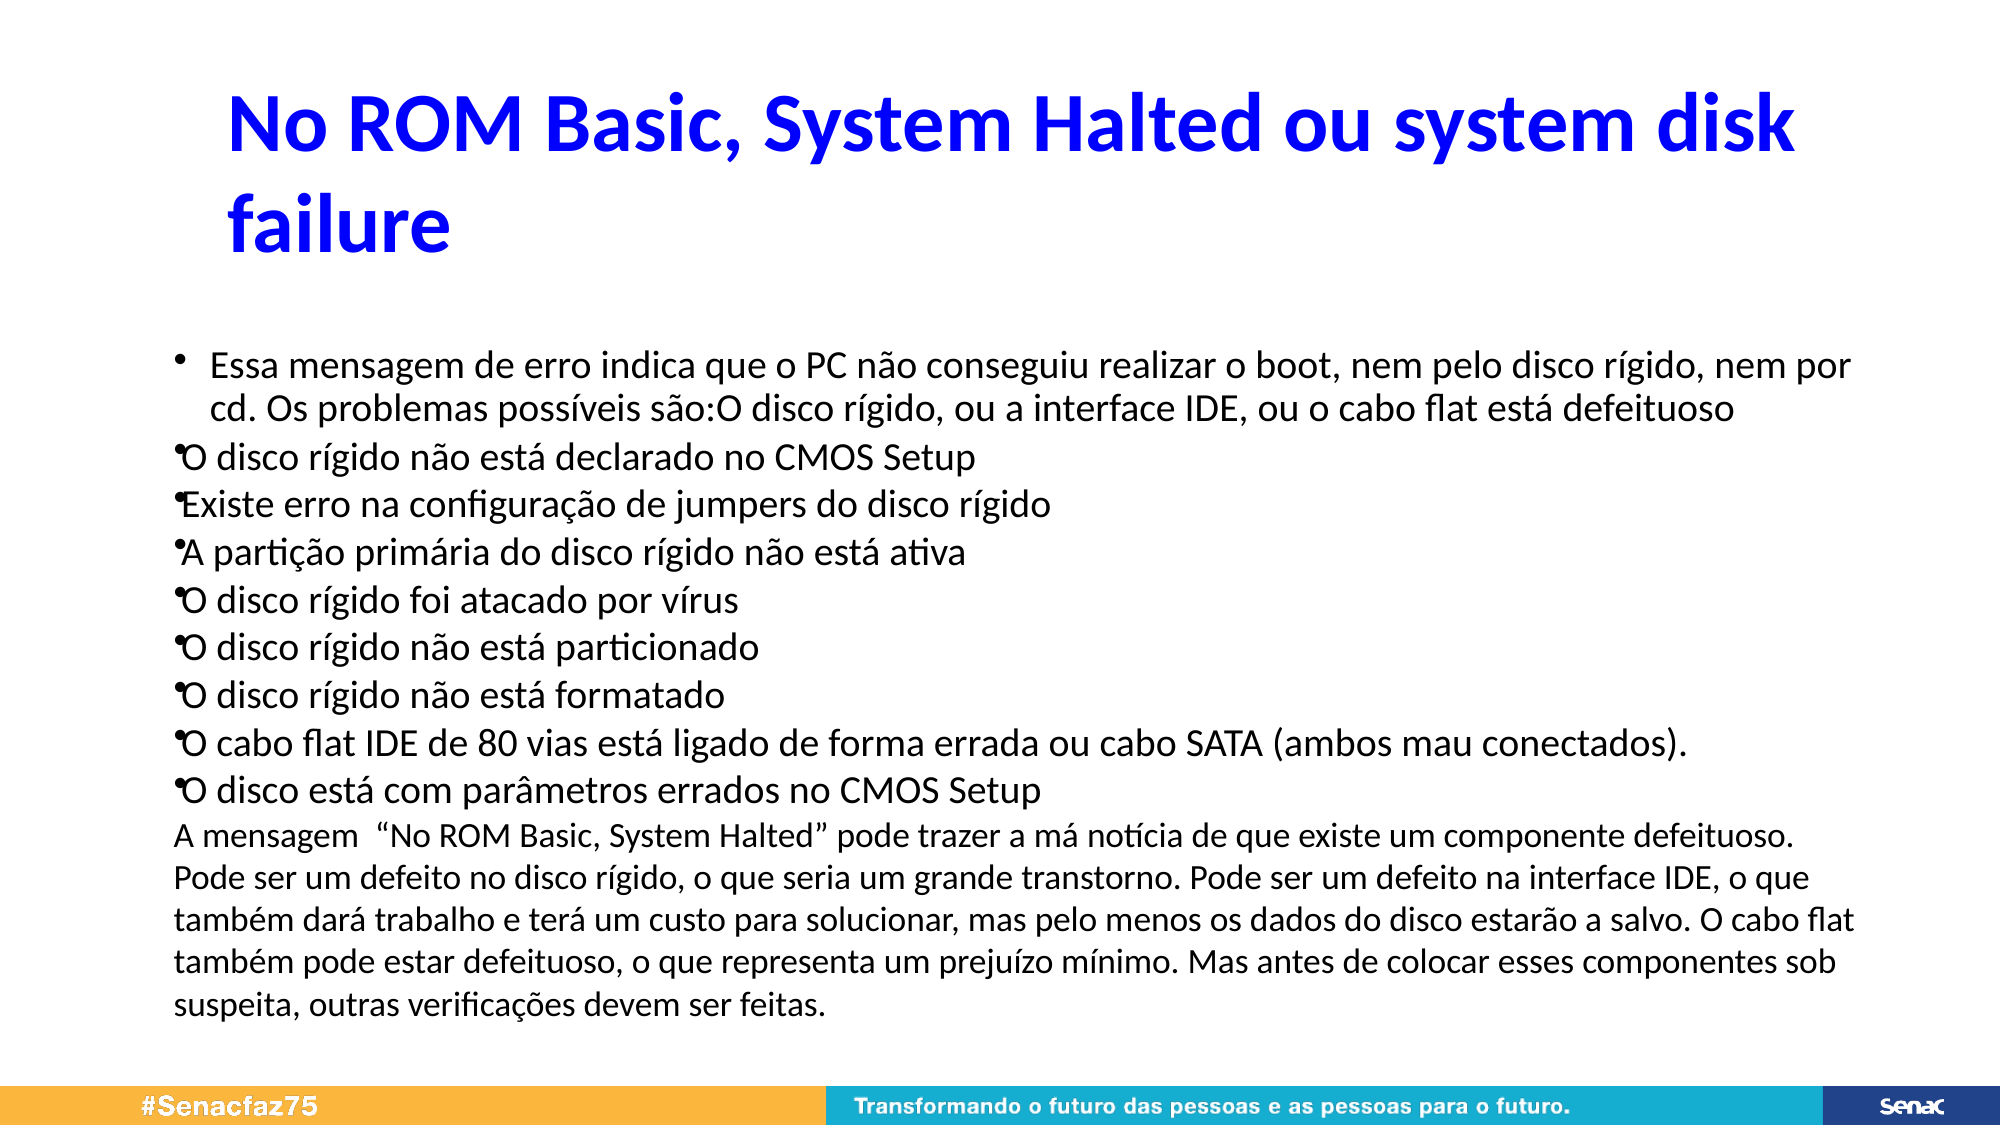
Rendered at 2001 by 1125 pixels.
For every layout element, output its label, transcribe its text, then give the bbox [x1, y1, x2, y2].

list Essa mensagem de erro indica que o PC não conseguiu realizar o boot, nem pelo disco rígido, nem por cd. Os problemas possíveis são:O disco rígido, ou a interface IDE, ou o cabo flat está defeituoso O disco rígido não está declarado no CMOS Setup Existe erro na configuração de jumpers do disco rígido A partição primária do disco rígido não está ativa O disco rígido foi atacado por vírus O disco rígido não está particionado O disco rígido não está formatado O cabo flat IDE de 80 vias está ligado de forma errada ou cabo SATA (ambos mau conectados). O disco está com parâmetros errados no CMOS Setup A mensagem “No ROM Basic, System Halted” pode trazer a má notícia de que existe um componente defeituoso. Pode ser um defeito no disco rígido, o que seria um grande transtorno. Pode ser um defeito na interface IDE, o que também dará trabalho e terá um custo para solucionar, mas pelo menos os dados do disco estarão a salvo. O cabo flat também pode estar defeituoso, o que representa um prejuízo mínimo. Mas antes de colocar esses componentes sob suspeita, outras verificações devem ser feitas. [158, 337, 1884, 1051]
title No ROM Basic, System Halted ou system disk failure [212, 59, 1830, 278]
picture [0, 1078, 2000, 1125]
